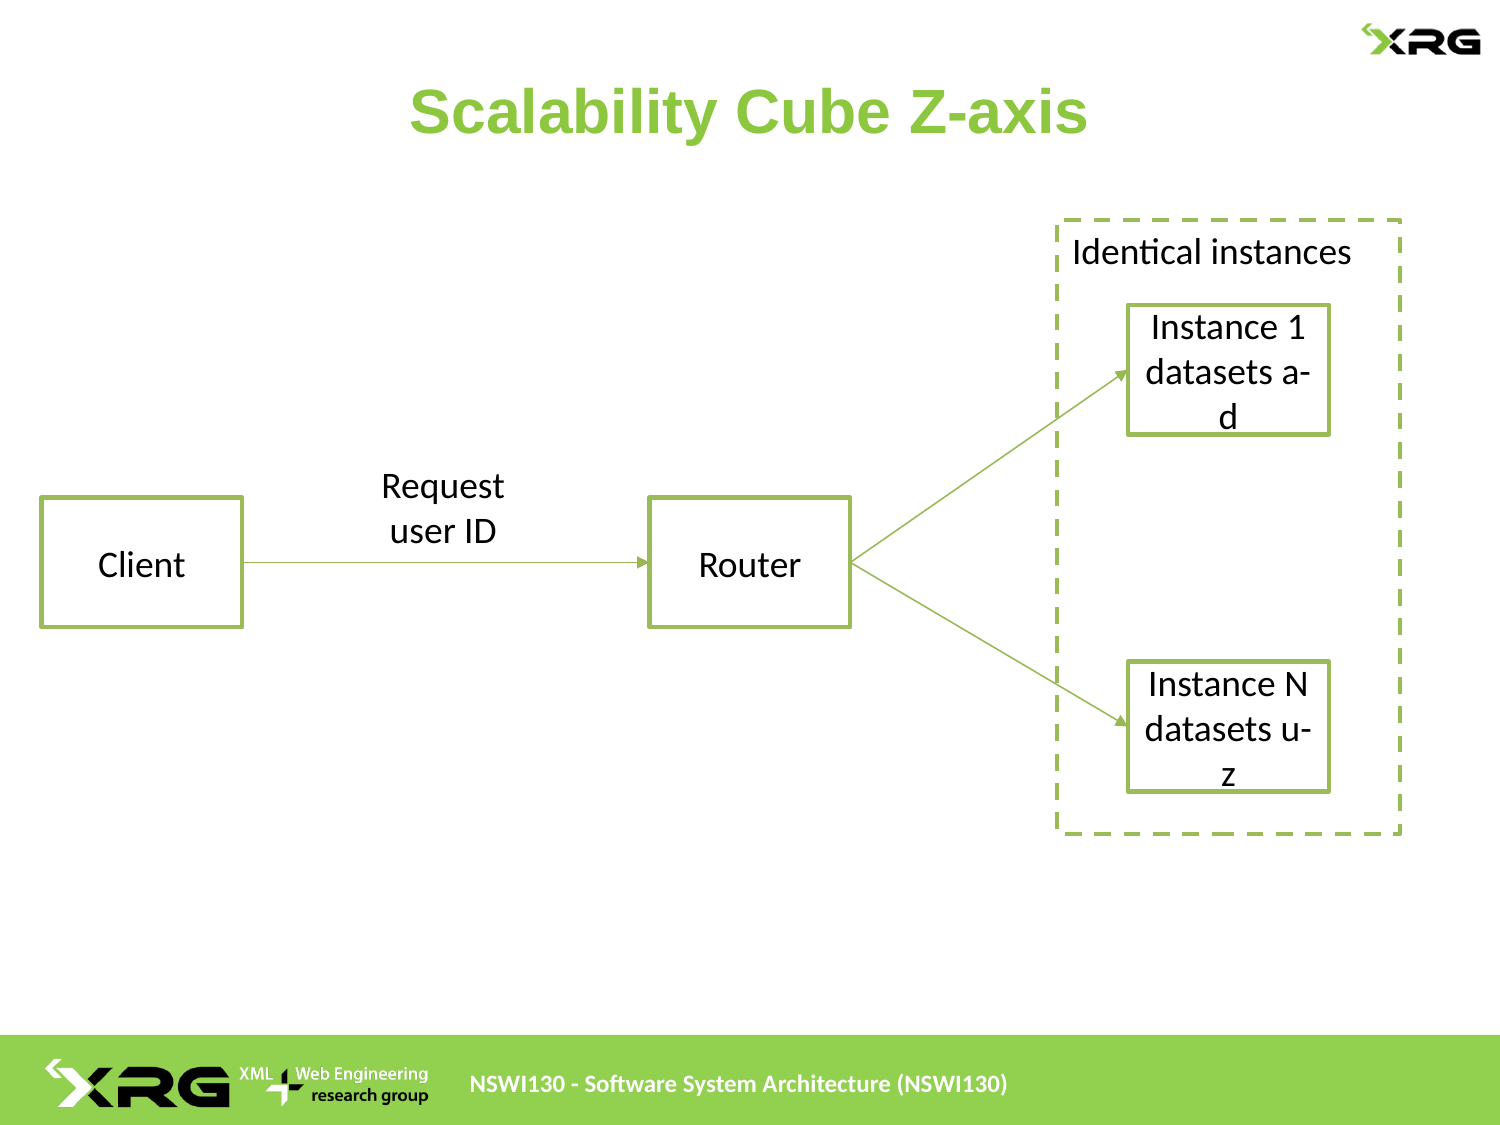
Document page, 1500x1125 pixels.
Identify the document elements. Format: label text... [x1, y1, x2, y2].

footer NSWI130 - Software System Architecture (NSWI130) [454, 1034, 1358, 1125]
text_box Request user ID [304, 453, 582, 559]
text_box Router [649, 497, 845, 628]
title Scalability Cube Z-axis [75, 45, 1425, 173]
picture [1357, 19, 1483, 60]
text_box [850, 562, 1129, 727]
text_box Instance N datasets u-z [1127, 661, 1329, 792]
text_box Instance 1 datasets a-d [1127, 304, 1329, 435]
text_box Identical instances [1057, 219, 1400, 835]
picture [37, 1054, 435, 1111]
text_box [850, 369, 1129, 561]
text_box Client [41, 497, 243, 628]
